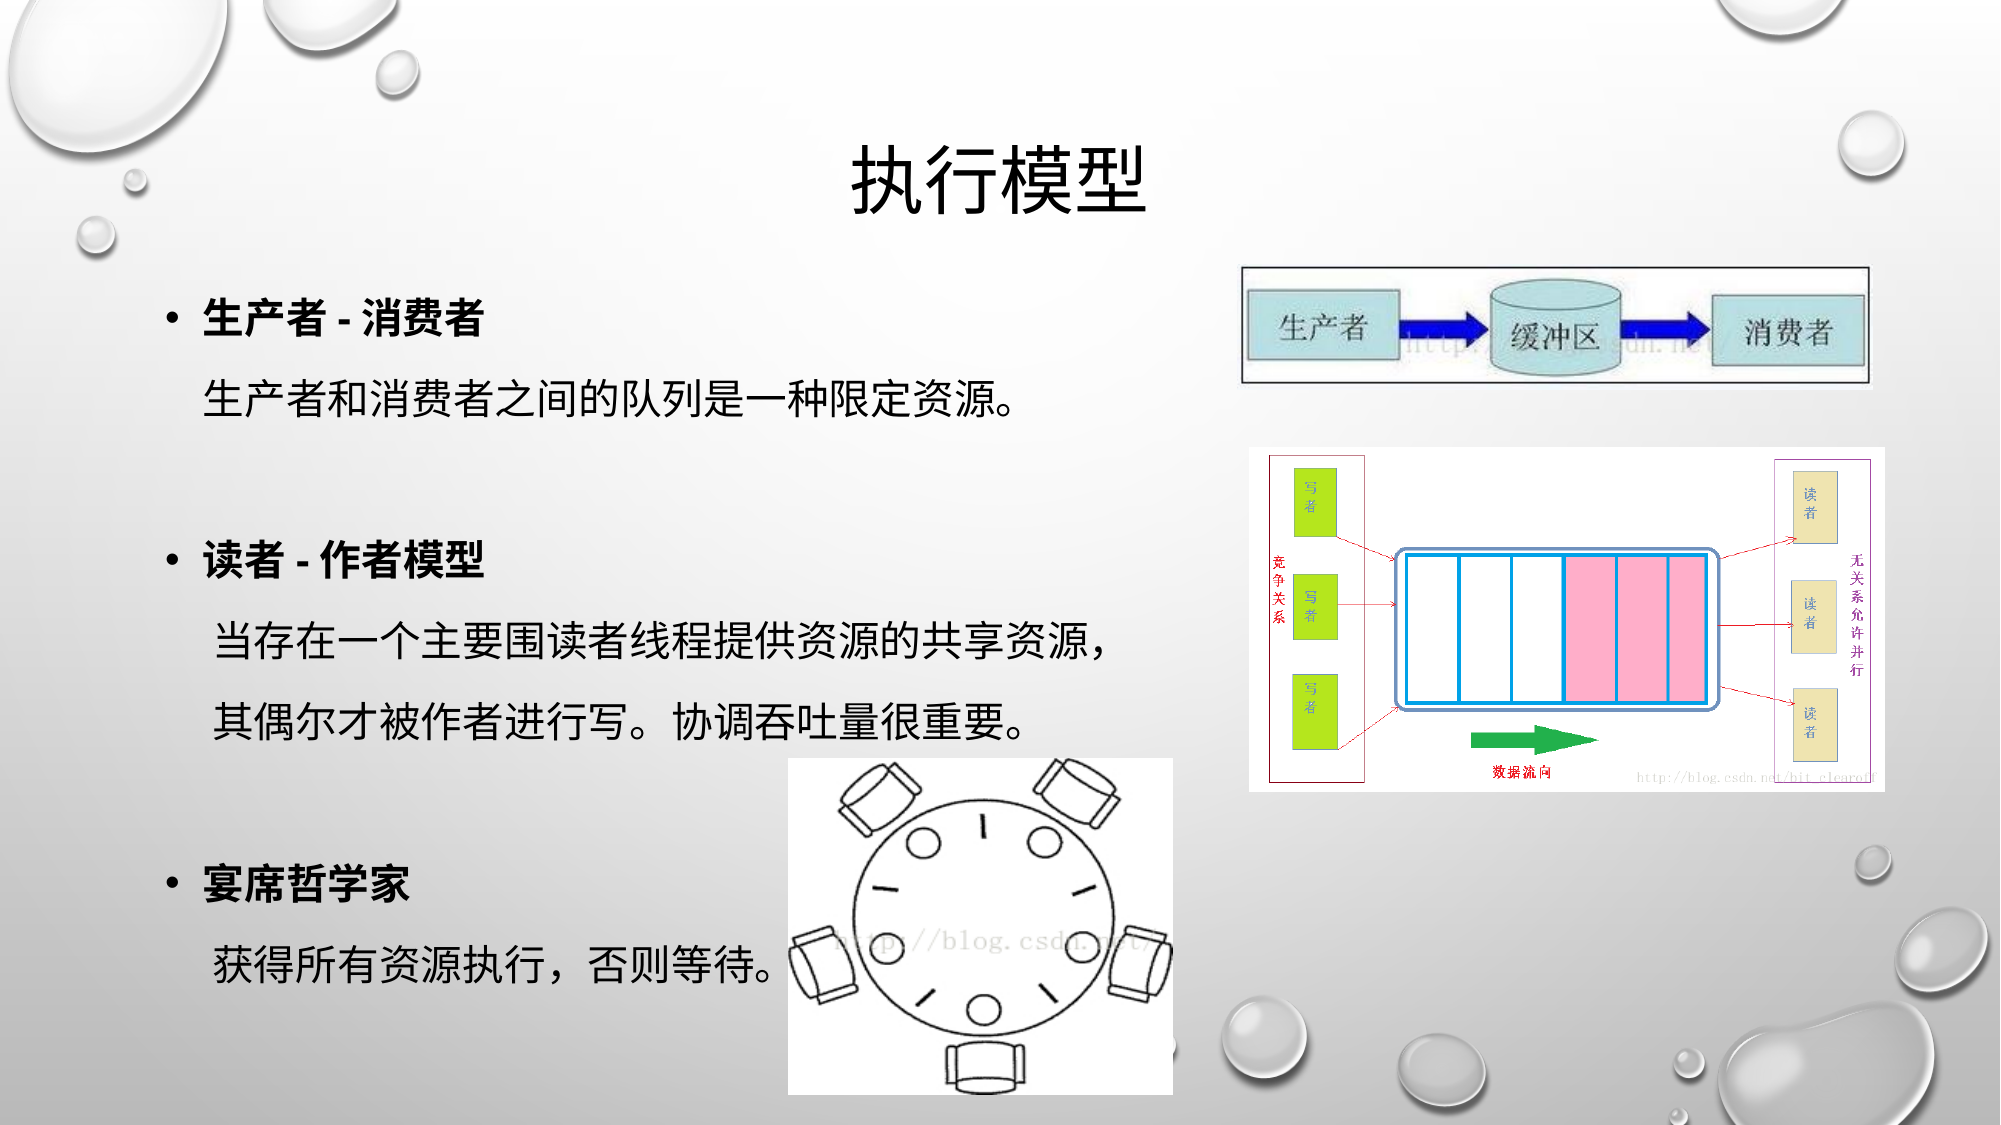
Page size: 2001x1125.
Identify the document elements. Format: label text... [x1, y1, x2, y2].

picture [0, 0, 2000, 1125]
title 执行模型 [149, 101, 1851, 267]
picture [788, 758, 1173, 1095]
list 生产者-消费者 生产者和消费者之间的队列是一种限定资源。 读者-作者模型 当存在一个主要围读者线程提供资源的共享资源， 其偶尔才被作者进行写。协调吞吐量很重要。 宴席哲学家 获得所有资源执行，否则等待。 [150, 274, 1884, 1125]
